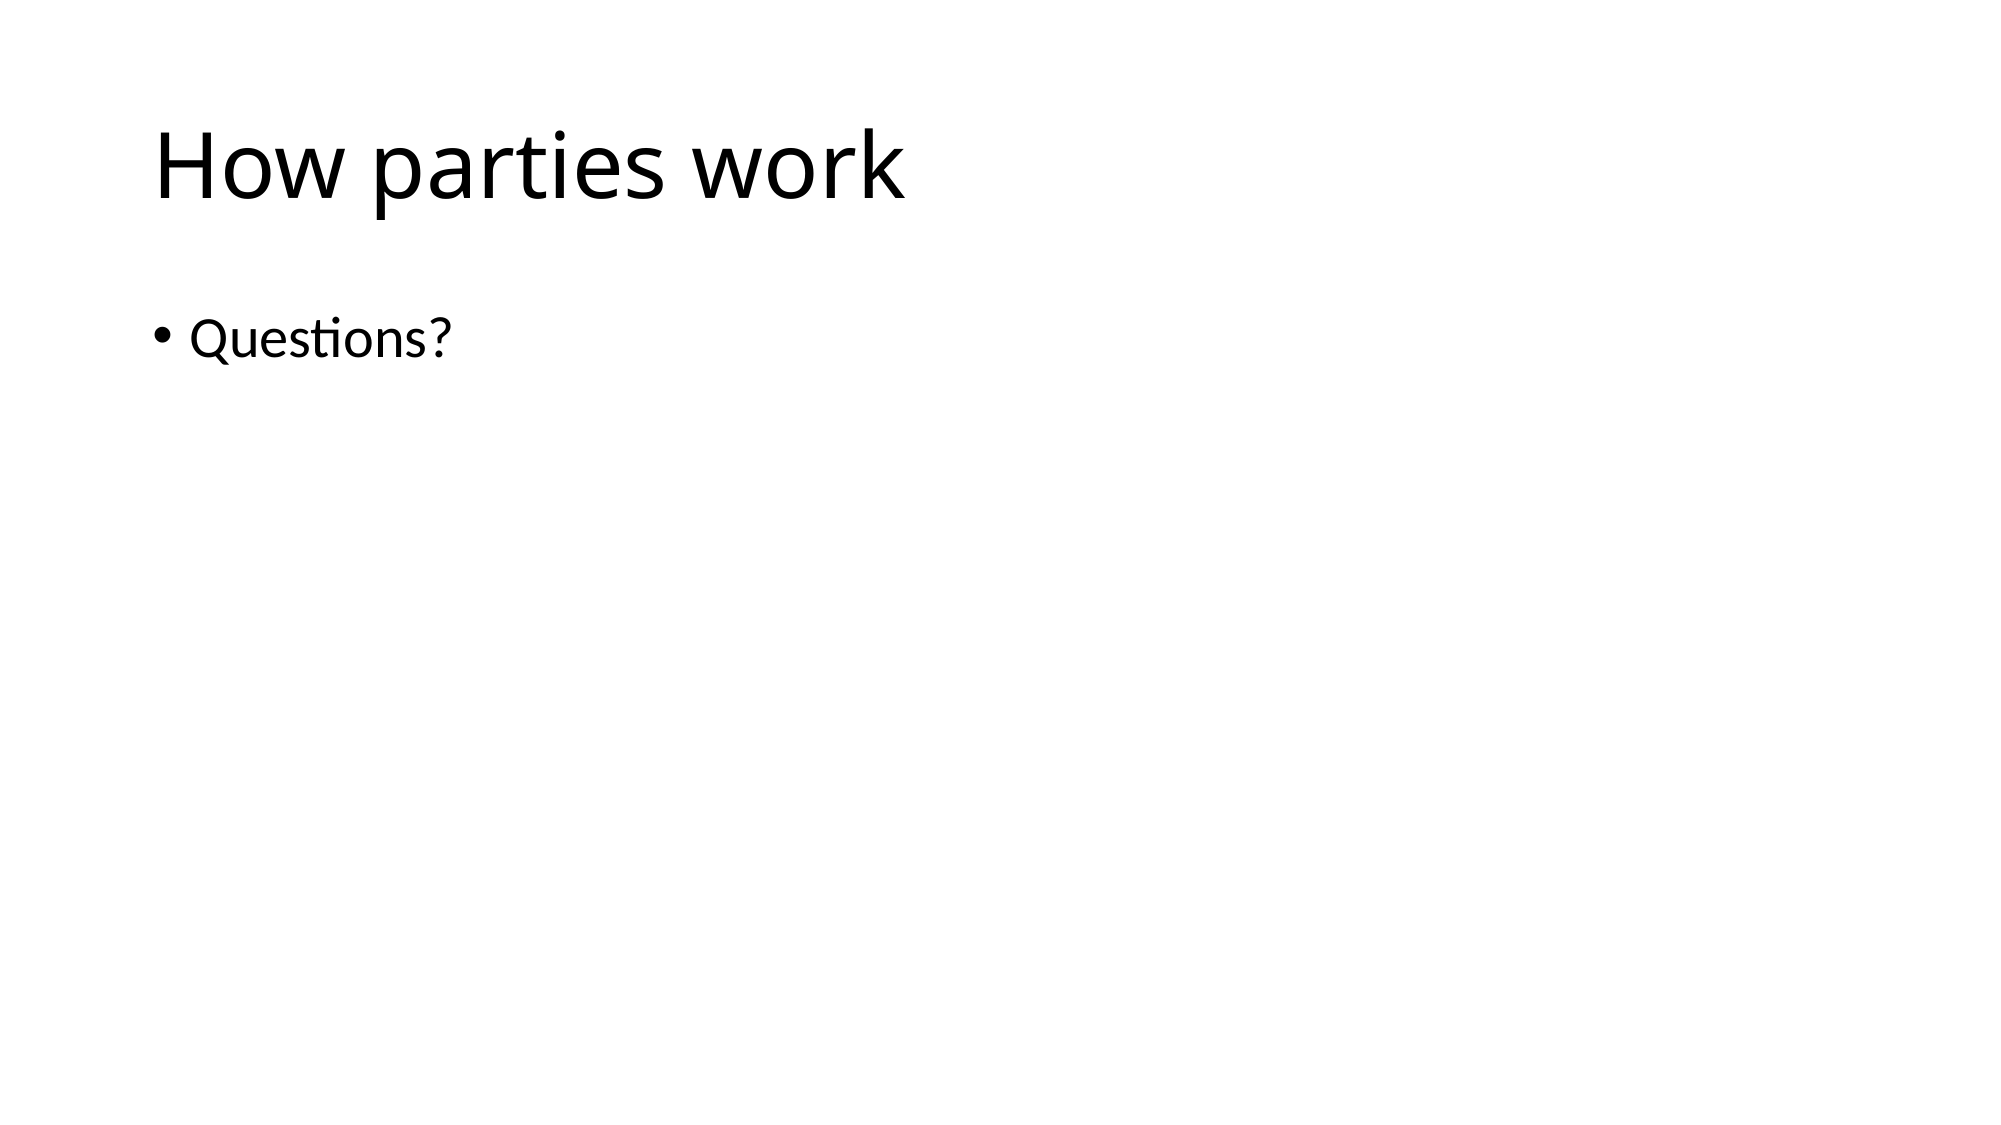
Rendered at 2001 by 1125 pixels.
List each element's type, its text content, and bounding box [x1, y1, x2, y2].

list Questions? [137, 299, 1863, 1014]
title How parties work [137, 59, 1863, 278]
